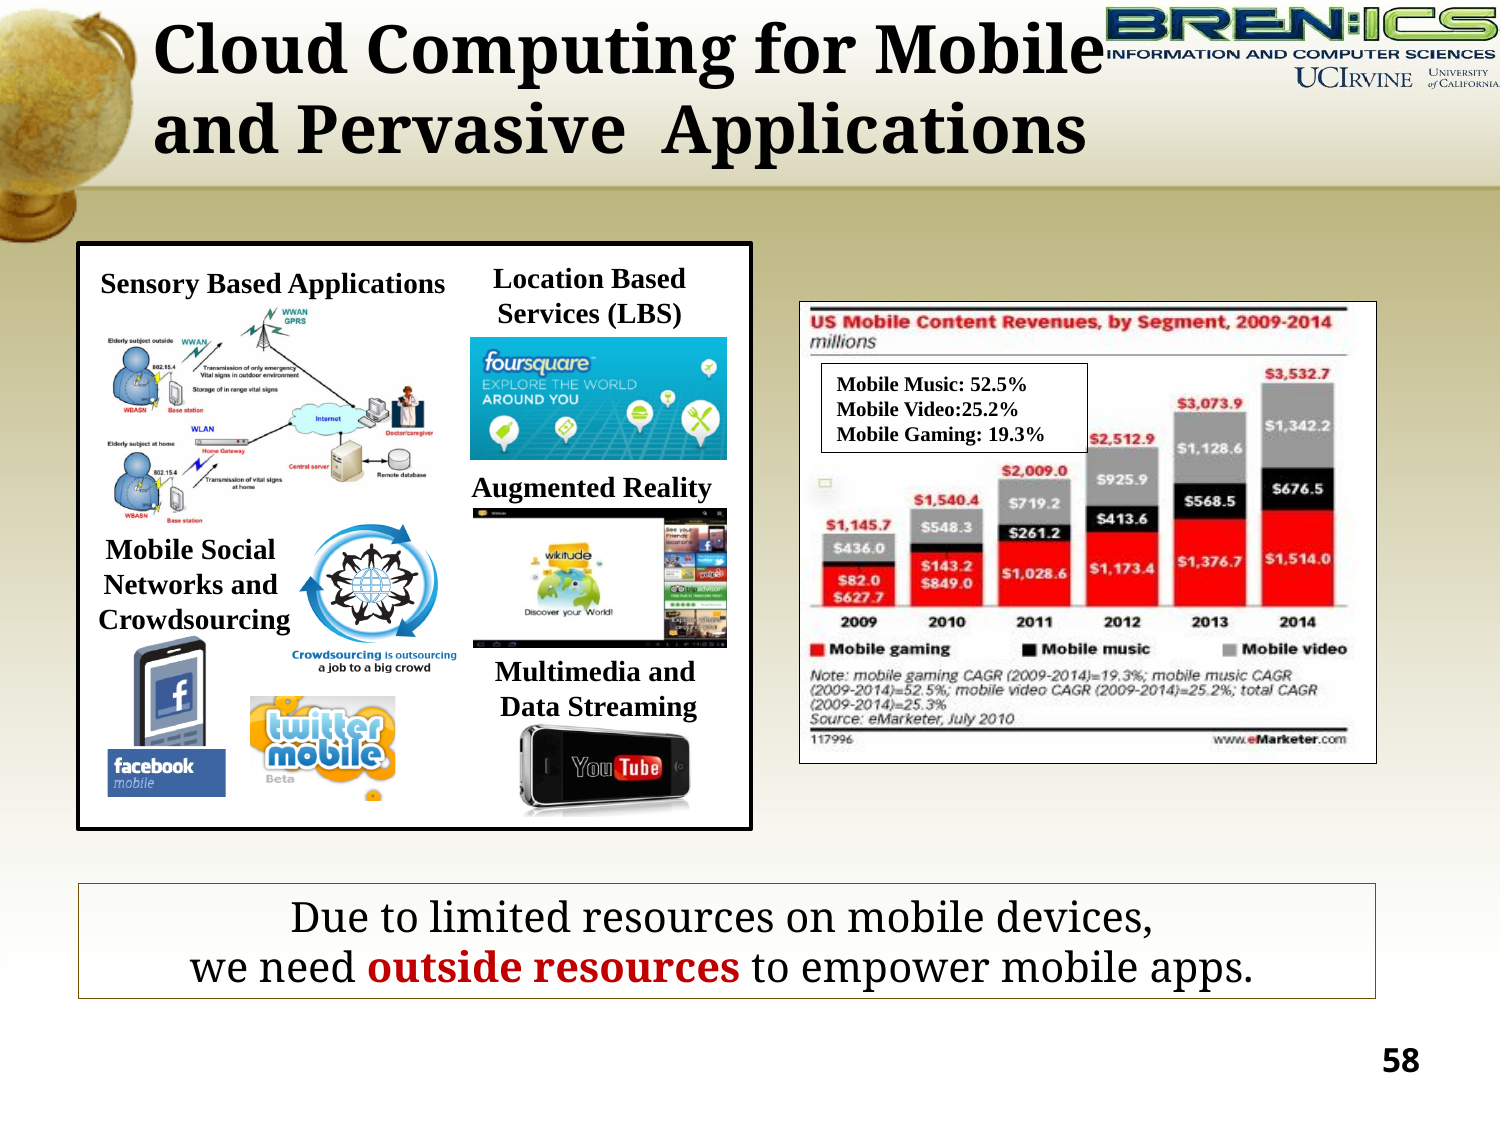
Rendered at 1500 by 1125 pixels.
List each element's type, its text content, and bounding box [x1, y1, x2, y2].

picture [0, 0, 1500, 1125]
text_box Cloud Computing for Mobile and Pervasive Applications [137, 0, 1204, 88]
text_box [78, 243, 755, 830]
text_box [799, 300, 1377, 764]
text_box Due to limited resources on mobile devices, we need outside resources to empower mobile apps. [78, 883, 1376, 999]
slide_number 58 [1122, 1034, 1436, 1093]
